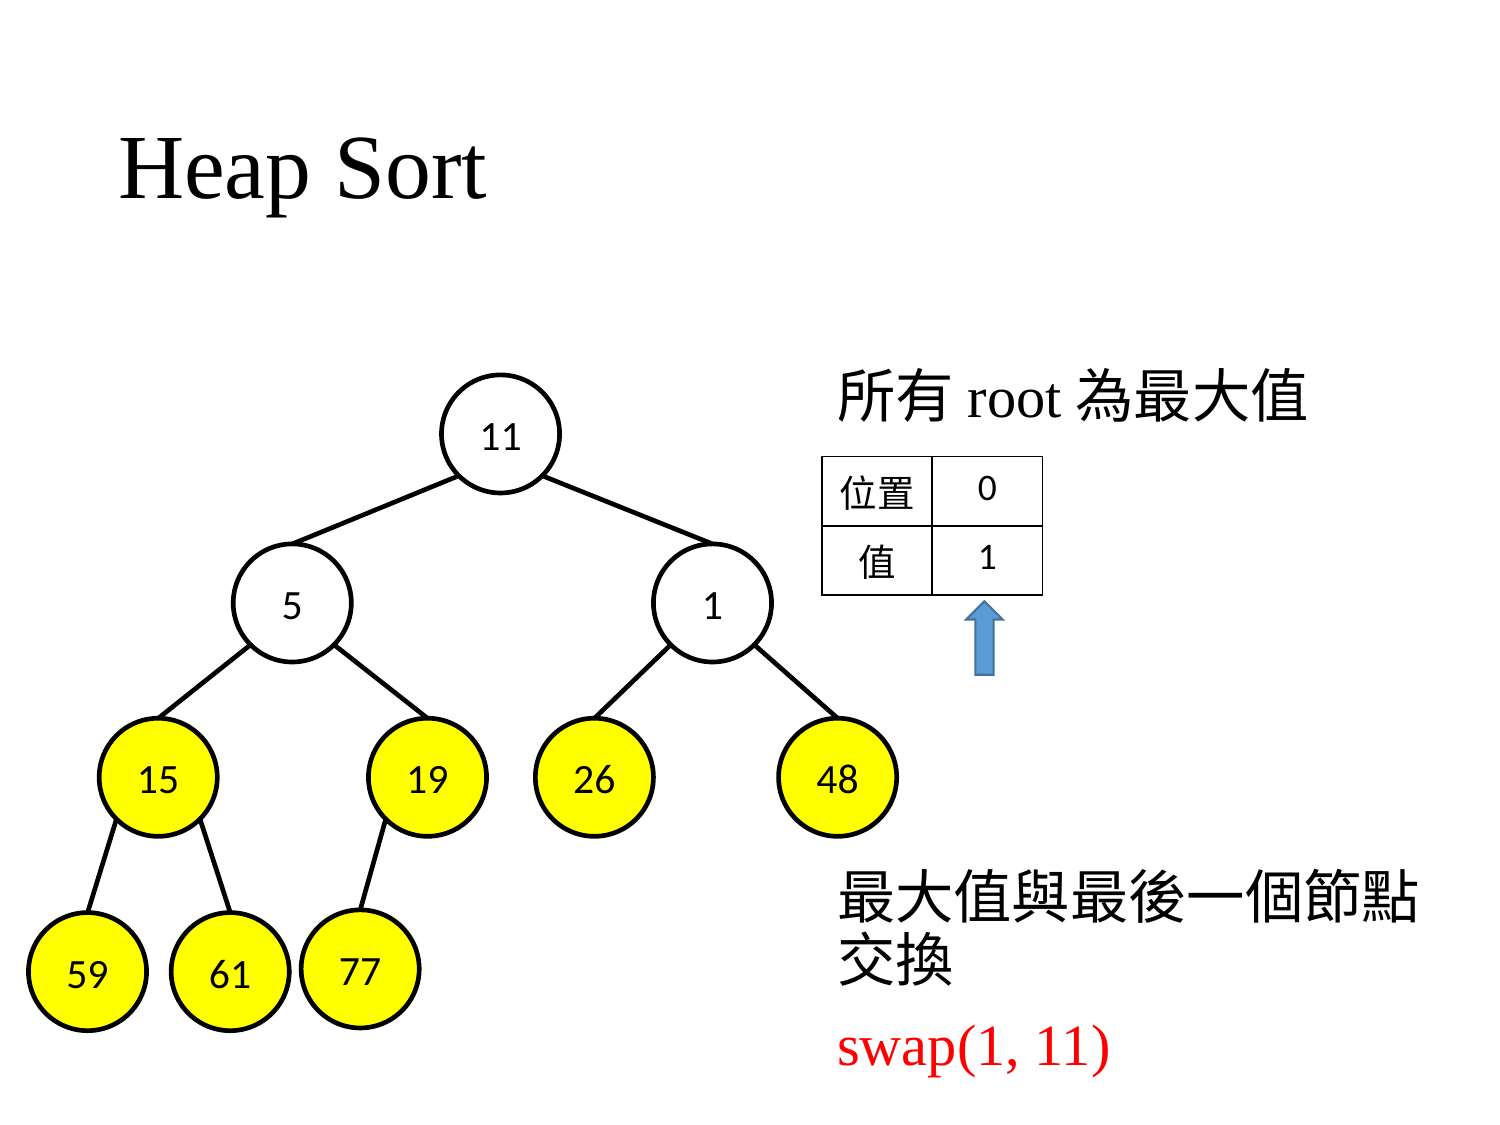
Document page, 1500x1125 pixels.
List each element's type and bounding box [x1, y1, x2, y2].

table_header [933, 457, 1042, 525]
table_cell [933, 527, 1042, 594]
title [103, 59, 1397, 278]
text_box [963, 599, 1006, 676]
table_header [897, 457, 931, 525]
list [822, 360, 1419, 452]
table_cell [897, 527, 931, 594]
text_box [28, 374, 1483, 1086]
